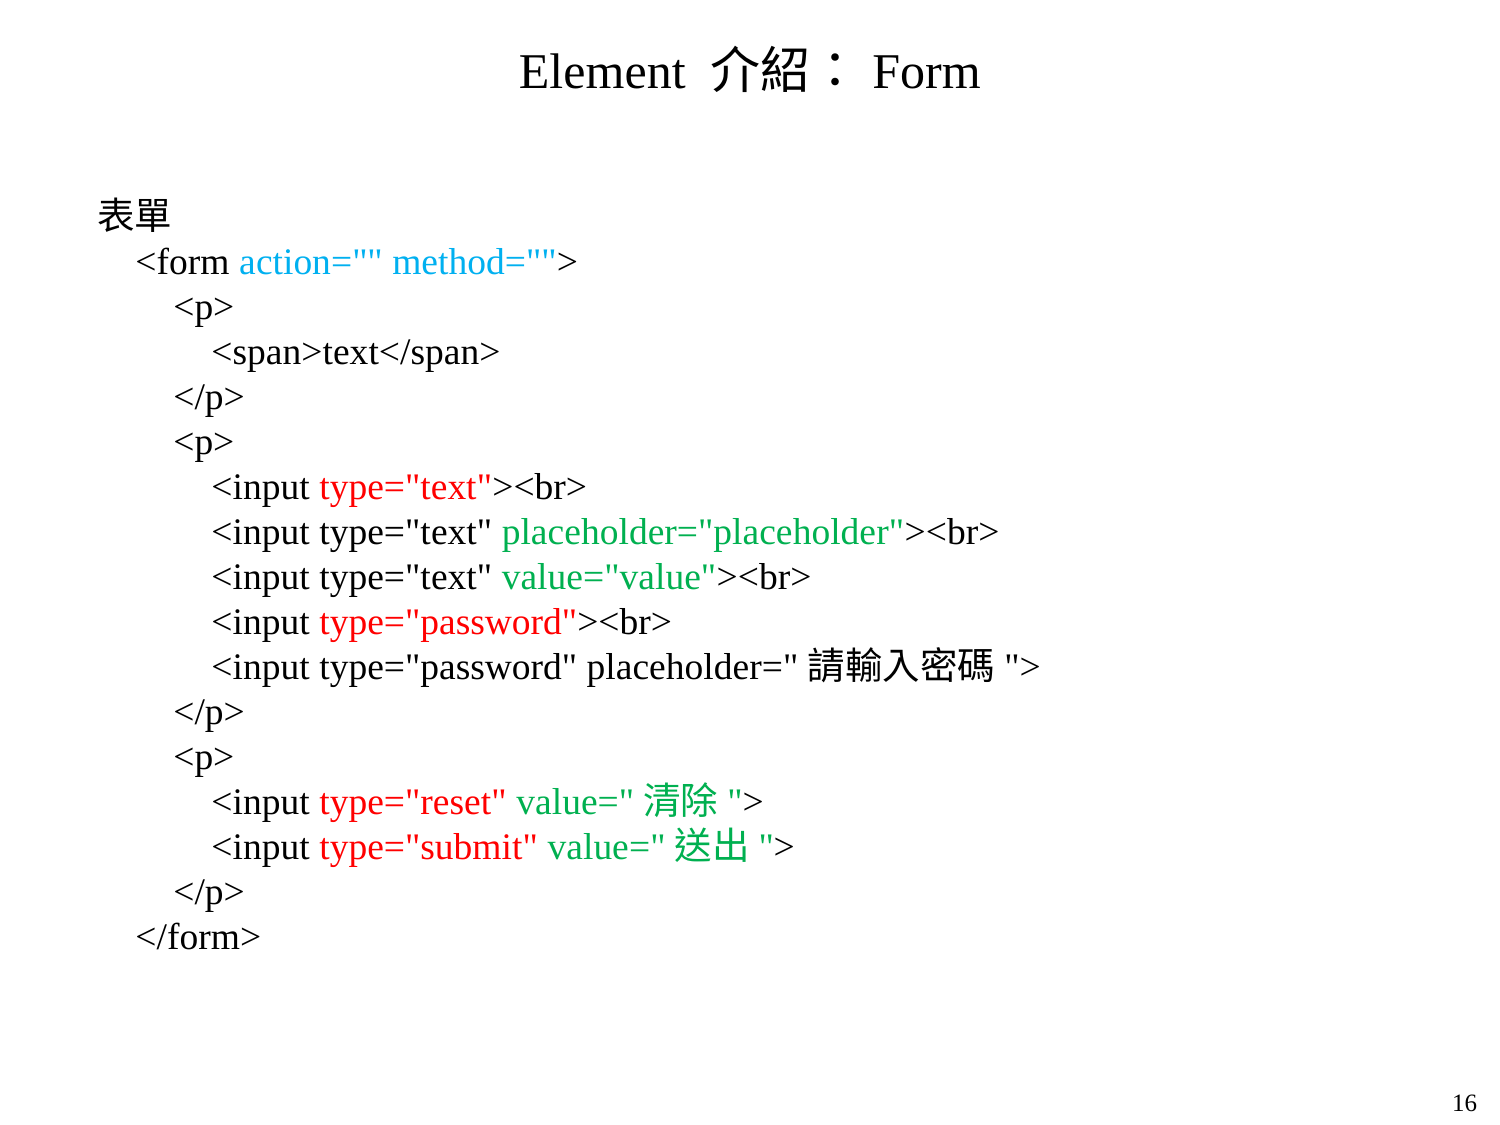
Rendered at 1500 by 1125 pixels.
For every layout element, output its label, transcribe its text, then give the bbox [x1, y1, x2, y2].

text_box 表單 <form action="" method=""> <p> <span>text</span> </p> <p> <input type="text"><br> <input type="text" placeholder="placeholder"><br> <input type="text" value="value"><br> <input type="password"><br> <input type="password" placeholder="請輸入密碼"> </p> <p> <input type="reset" value="清除"> <input type="submit" value="送出"> </p> </form> [82, 184, 1418, 1059]
text_box Element 介紹：Form [0, 0, 1500, 138]
text_box 16 [1429, 1078, 1500, 1124]
